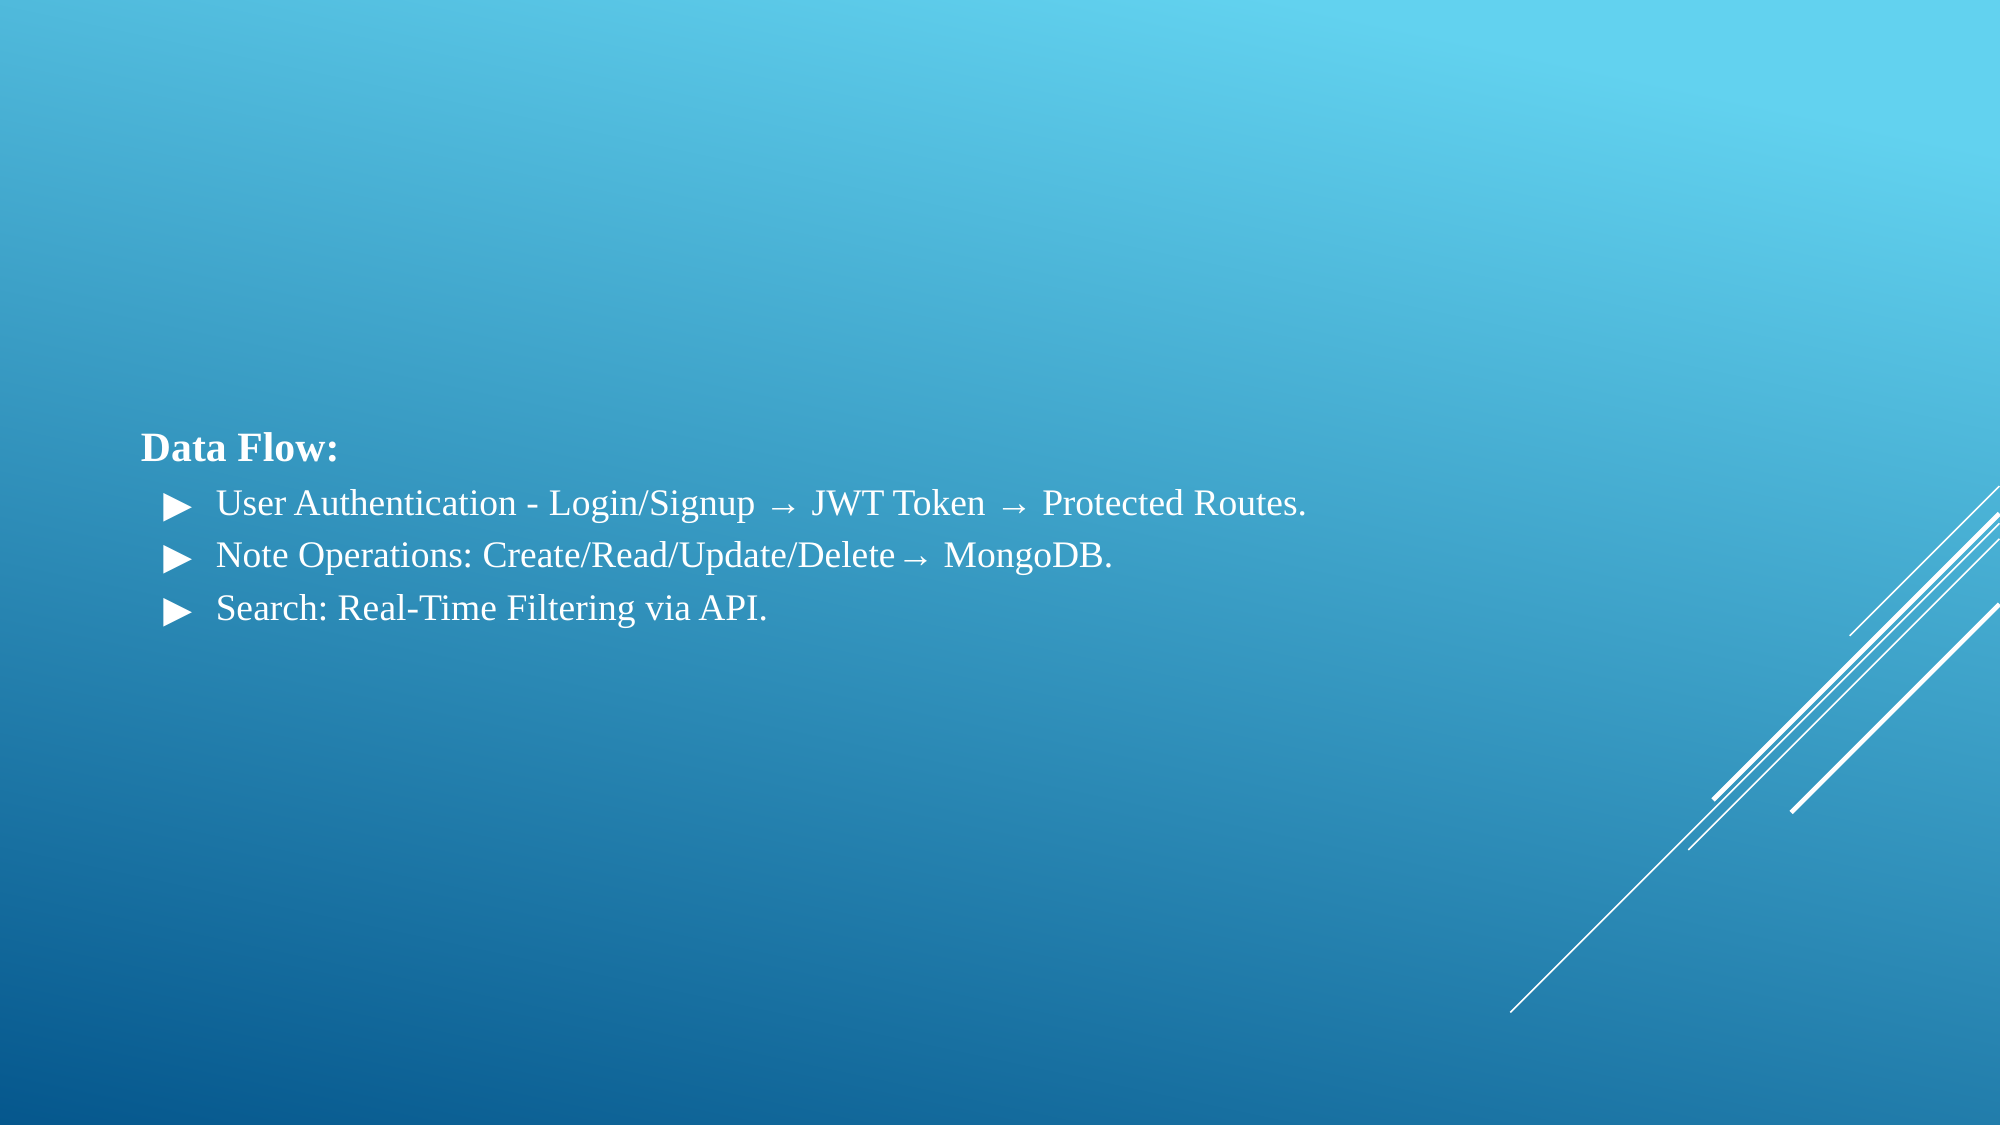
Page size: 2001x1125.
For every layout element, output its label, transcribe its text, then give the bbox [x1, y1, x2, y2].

list Data Flow: User Authentication - Login/Signup → JWT Token → Protected Routes. Note Operations: Create/Read/Update/Delete→ MongoDB. Search: Real-Time Filtering via API. [125, 30, 1526, 1017]
